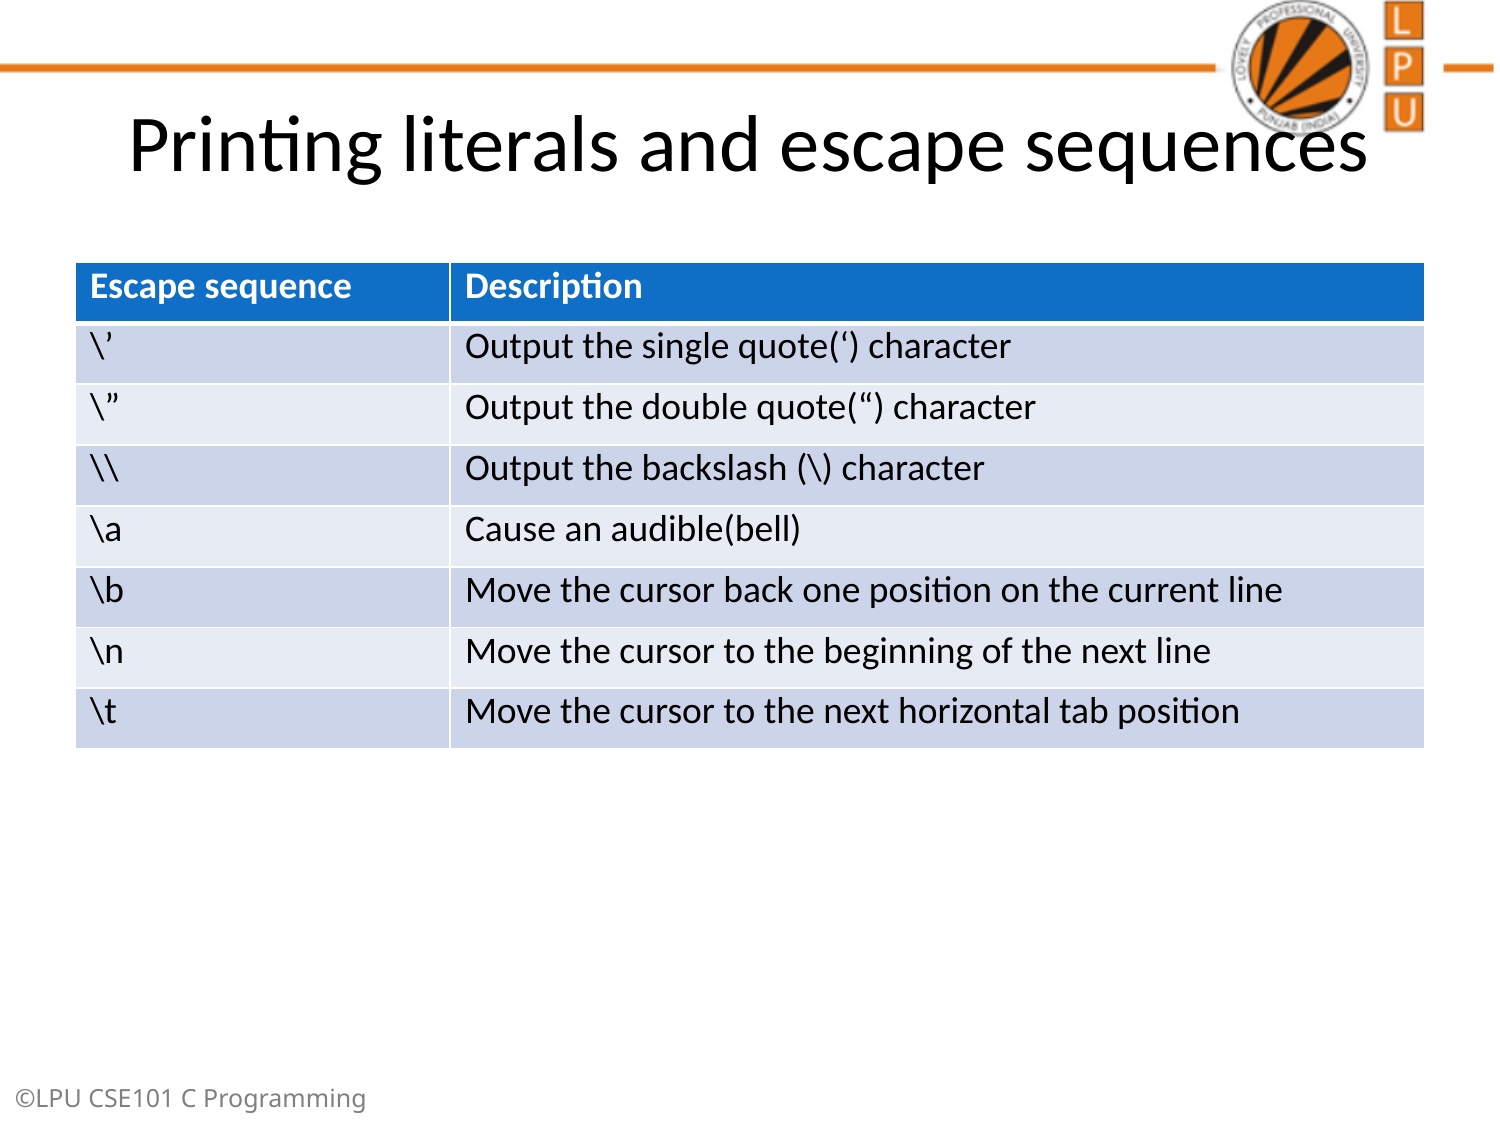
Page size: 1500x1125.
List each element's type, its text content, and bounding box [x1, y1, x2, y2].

table_cell \a [76, 507, 449, 566]
picture [0, 0, 1497, 155]
table_cell Output the double quote(“) character [451, 385, 1424, 444]
title Printing literals and escape sequences [75, 45, 1425, 233]
table_cell Move the cursor to the next horizontal tab position [451, 689, 1424, 748]
table_cell Move the cursor to the beginning of the next line [451, 628, 1424, 687]
table_cell Move the cursor back one position on the current line [451, 568, 1424, 627]
table_cell Output the backslash (\) character [451, 446, 1424, 505]
table_cell \n [76, 628, 449, 687]
table_cell \b [76, 568, 449, 627]
table_cell \’ [76, 326, 449, 383]
table_header Escape sequence [76, 263, 449, 321]
table_cell Output the single quote(‘) character [451, 326, 1424, 383]
table_header Description [451, 263, 1424, 321]
table_cell \\ [76, 446, 449, 505]
table_cell \” [76, 385, 449, 444]
table_cell \t [76, 689, 449, 748]
table_cell Cause an audible(bell) [451, 507, 1424, 566]
